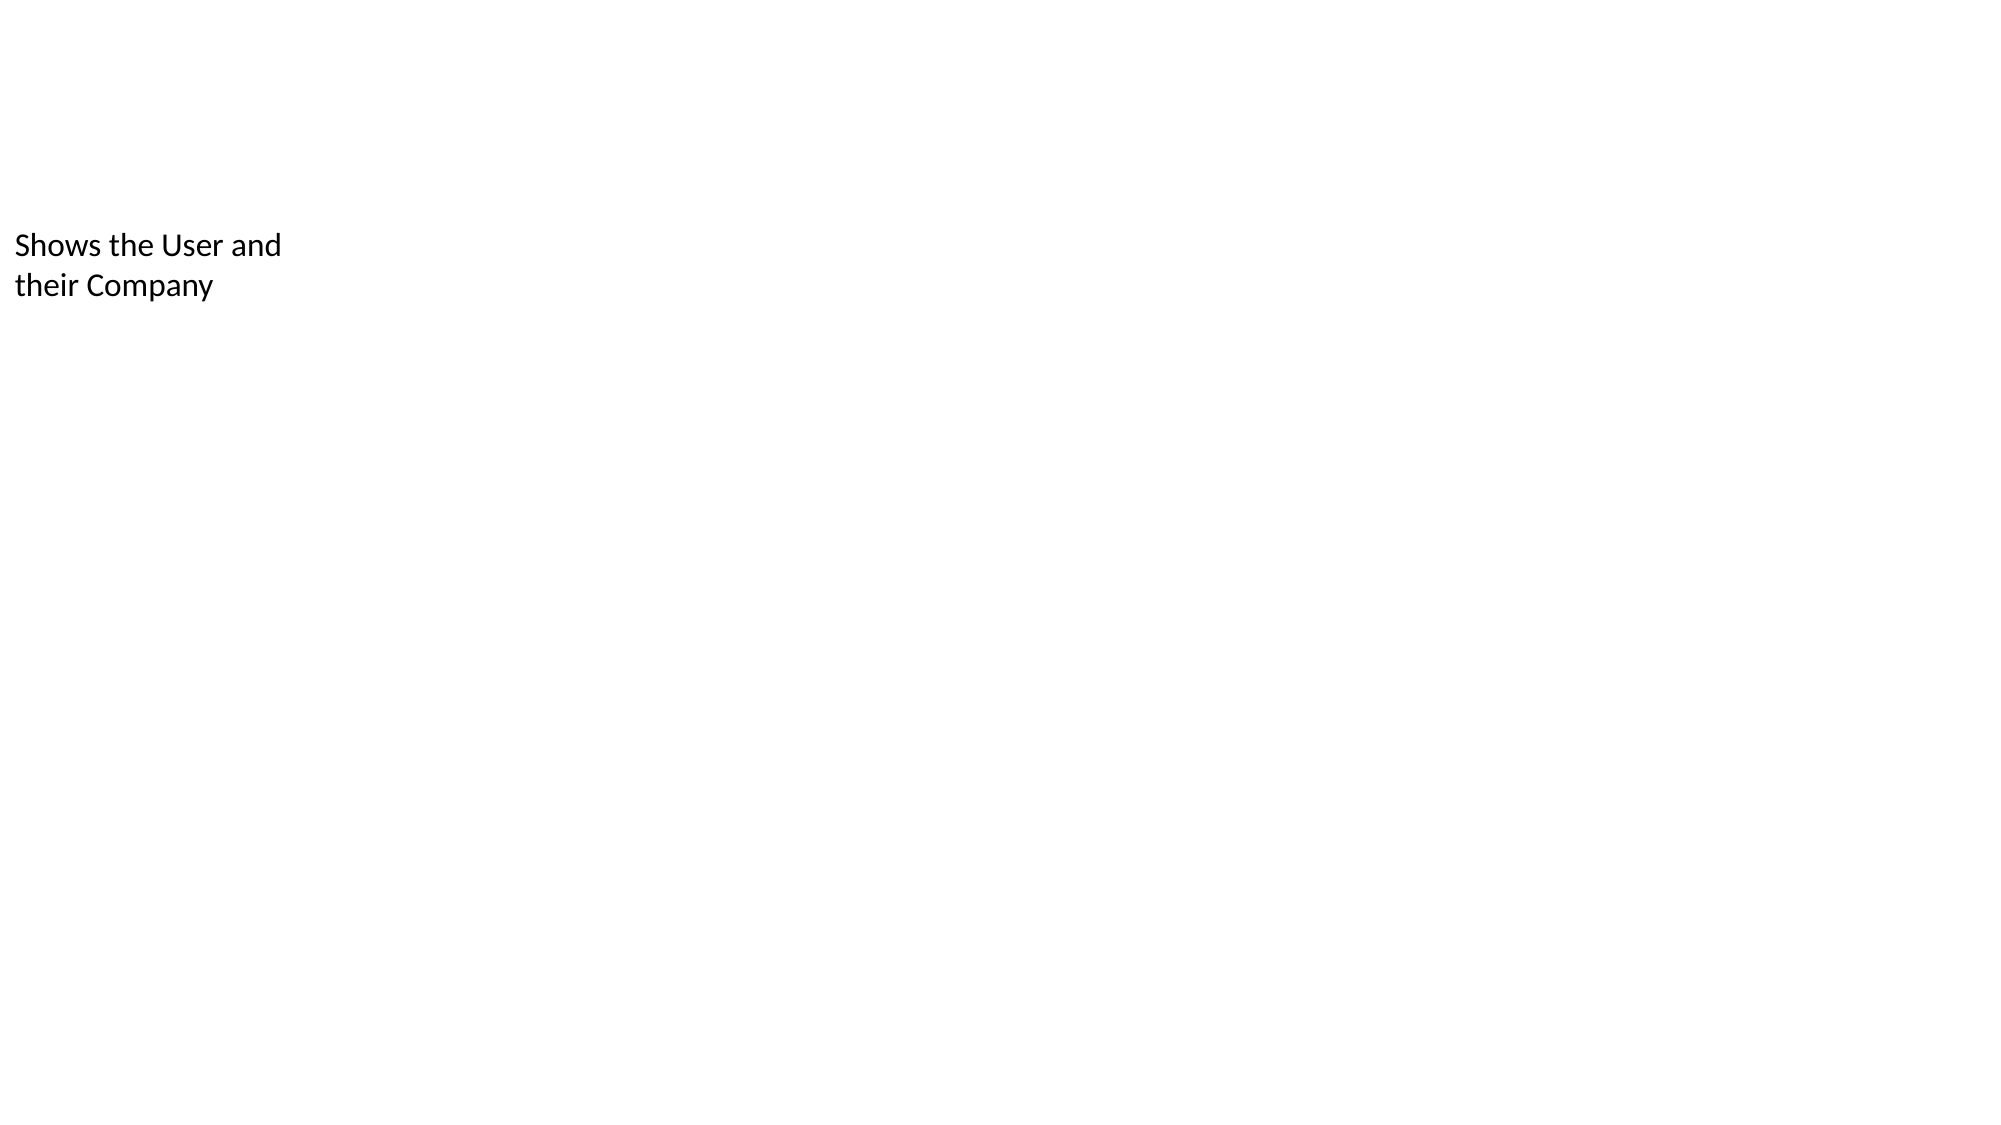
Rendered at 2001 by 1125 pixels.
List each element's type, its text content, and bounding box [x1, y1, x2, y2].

text_box Shows the User and their Company [0, 215, 312, 311]
